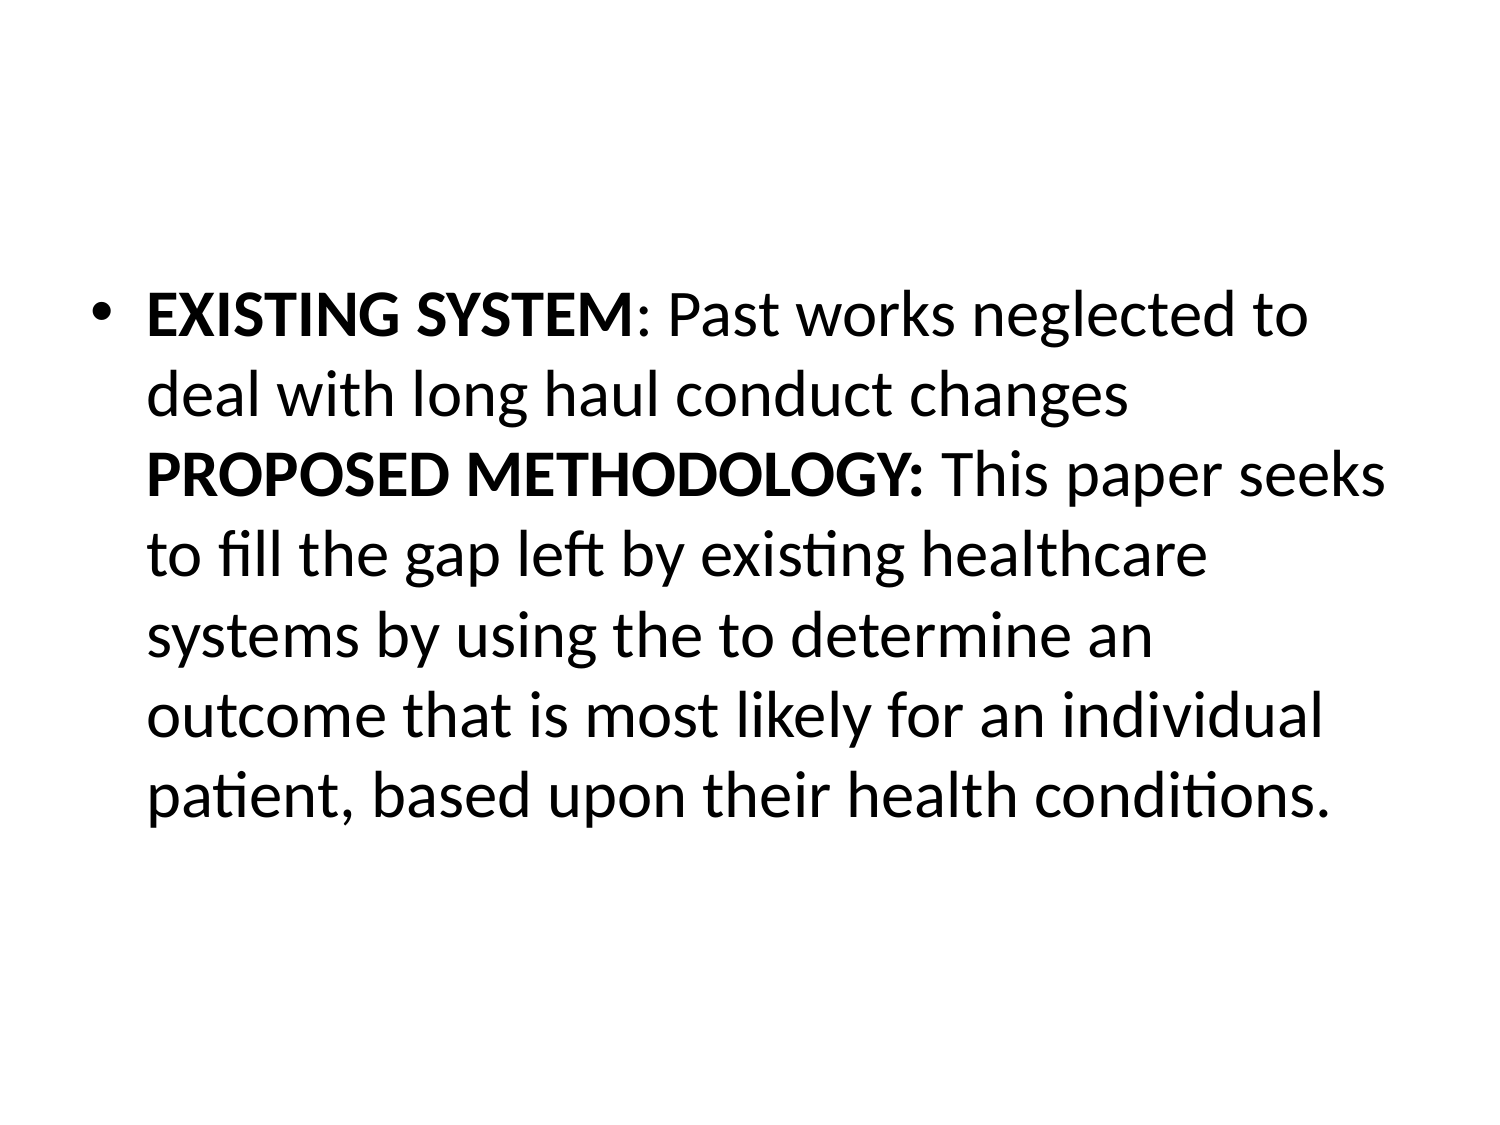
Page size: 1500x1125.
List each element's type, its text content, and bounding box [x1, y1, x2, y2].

list EXISTING SYSTEM: Past works neglected to deal with long haul conduct changes PROPOSED METHODOLOGY: This paper seeks to fill the gap left by existing healthcare systems by using the to determine an outcome that is most likely for an individual patient, based upon their health conditions. [75, 262, 1425, 1005]
